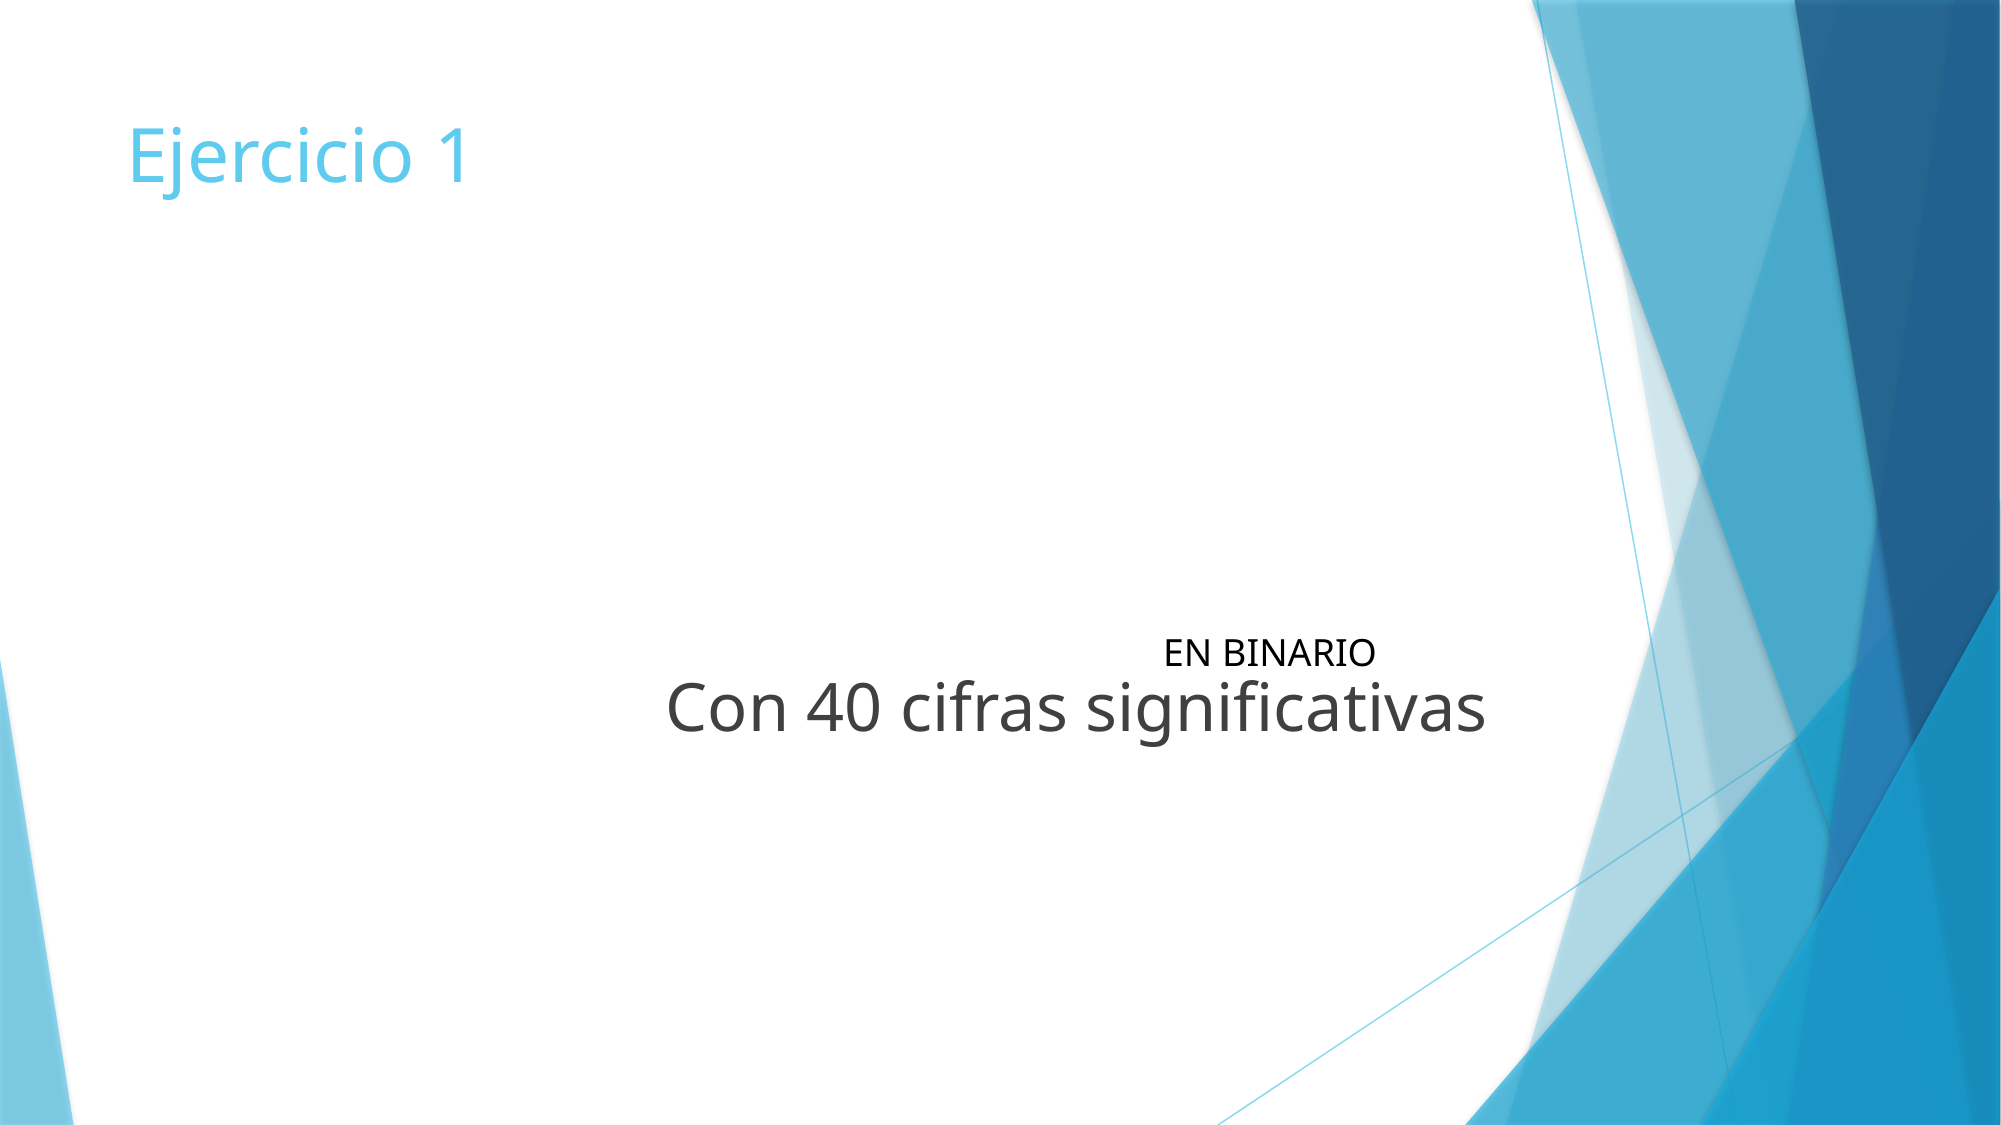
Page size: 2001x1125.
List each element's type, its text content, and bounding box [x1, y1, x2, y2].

text_box EN BINARIO [1074, 621, 1466, 682]
title Ejercicio 1 [111, 99, 1522, 317]
